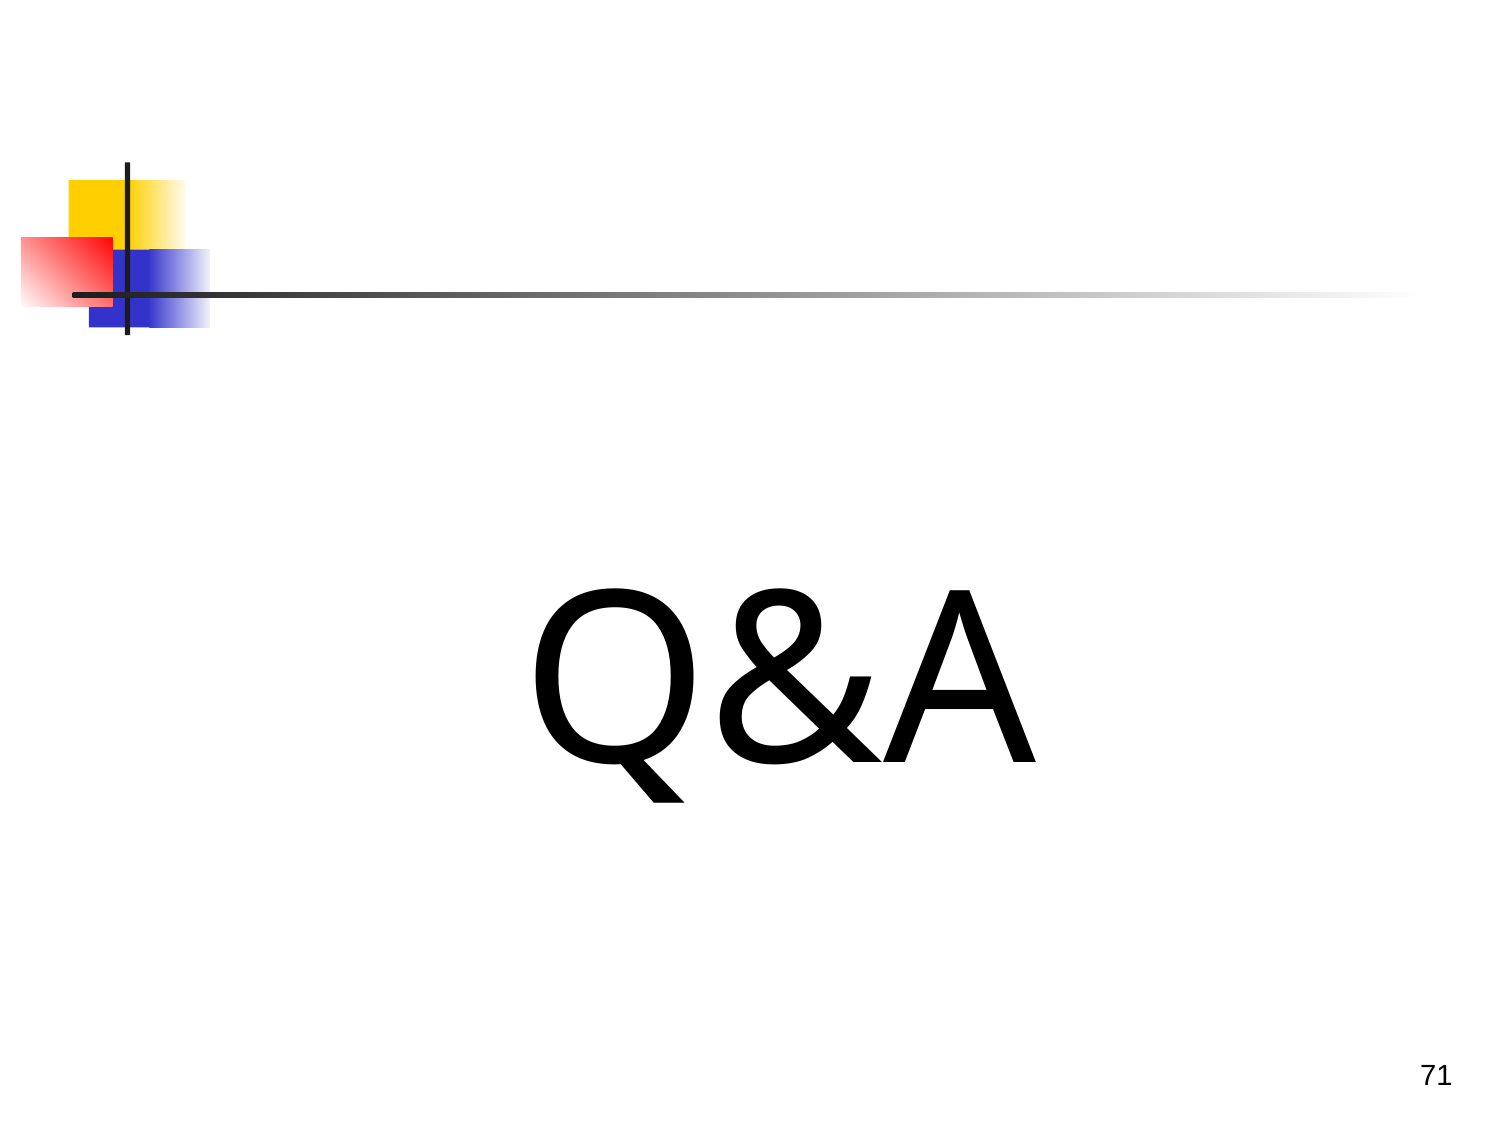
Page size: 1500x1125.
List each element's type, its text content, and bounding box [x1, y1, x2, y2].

list Q&A [88, 515, 1469, 1006]
slide_number 71 [1154, 1023, 1468, 1100]
